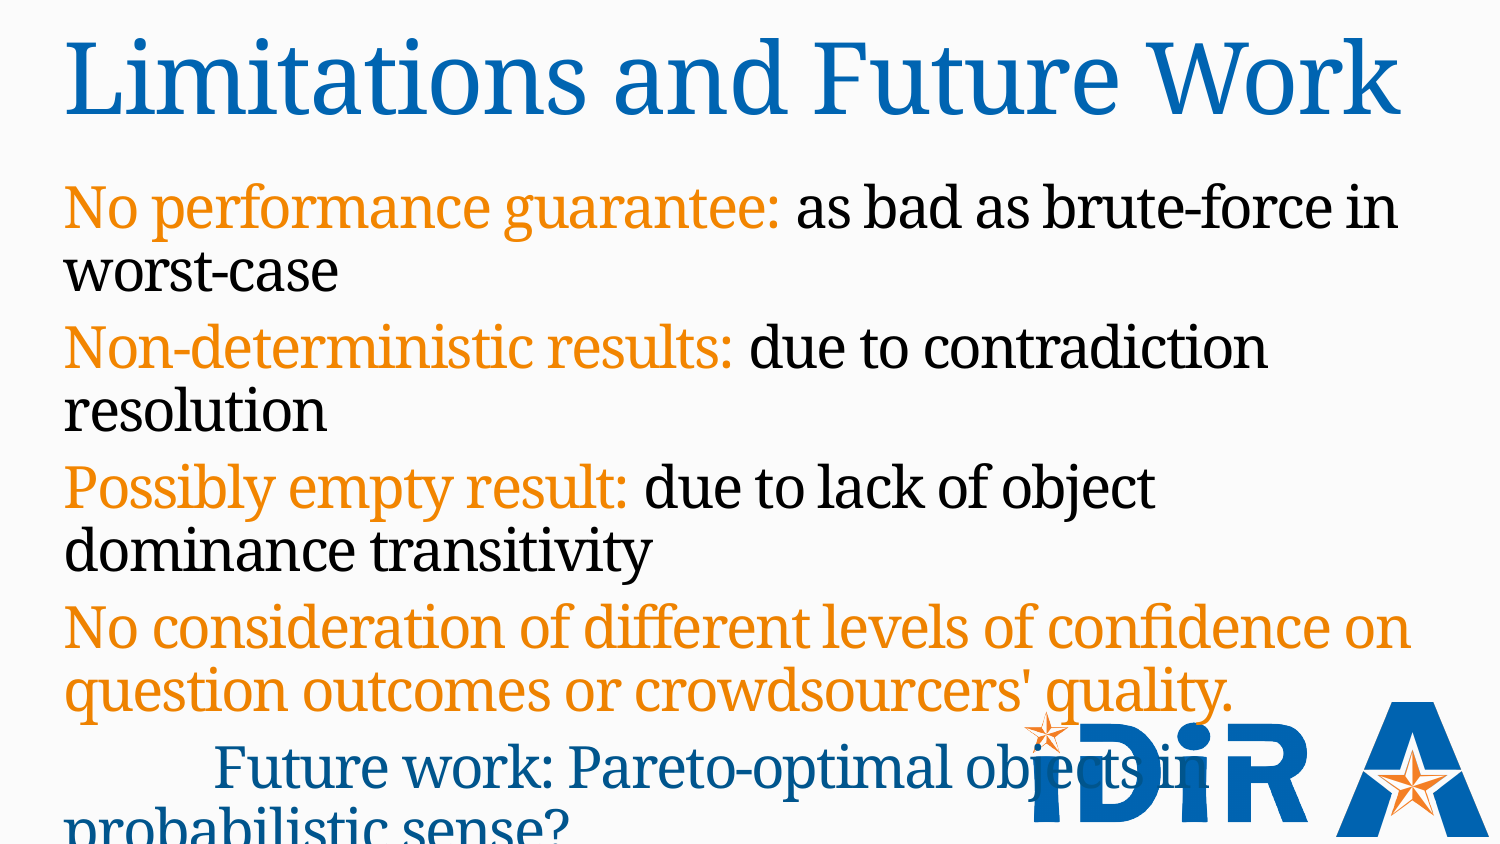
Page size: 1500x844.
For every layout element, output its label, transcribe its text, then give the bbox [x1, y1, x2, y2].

list No performance guarantee: as bad as brute-force in worst-case Non-deterministic results: due to contradiction resolution Possibly empty result: due to lack of object dominance transitivity No consideration of different levels of confidence on question outcomes or crowdsourcers' quality. Future work: Pareto-optimal objects in probabilistic sense? No consideration of parallel/batch-execution scheme Future work: Parallel scheme [63, 178, 1436, 776]
picture [1022, 776, 1314, 830]
picture [1336, 702, 1489, 837]
title Limitations and Future Work [63, 28, 1436, 139]
